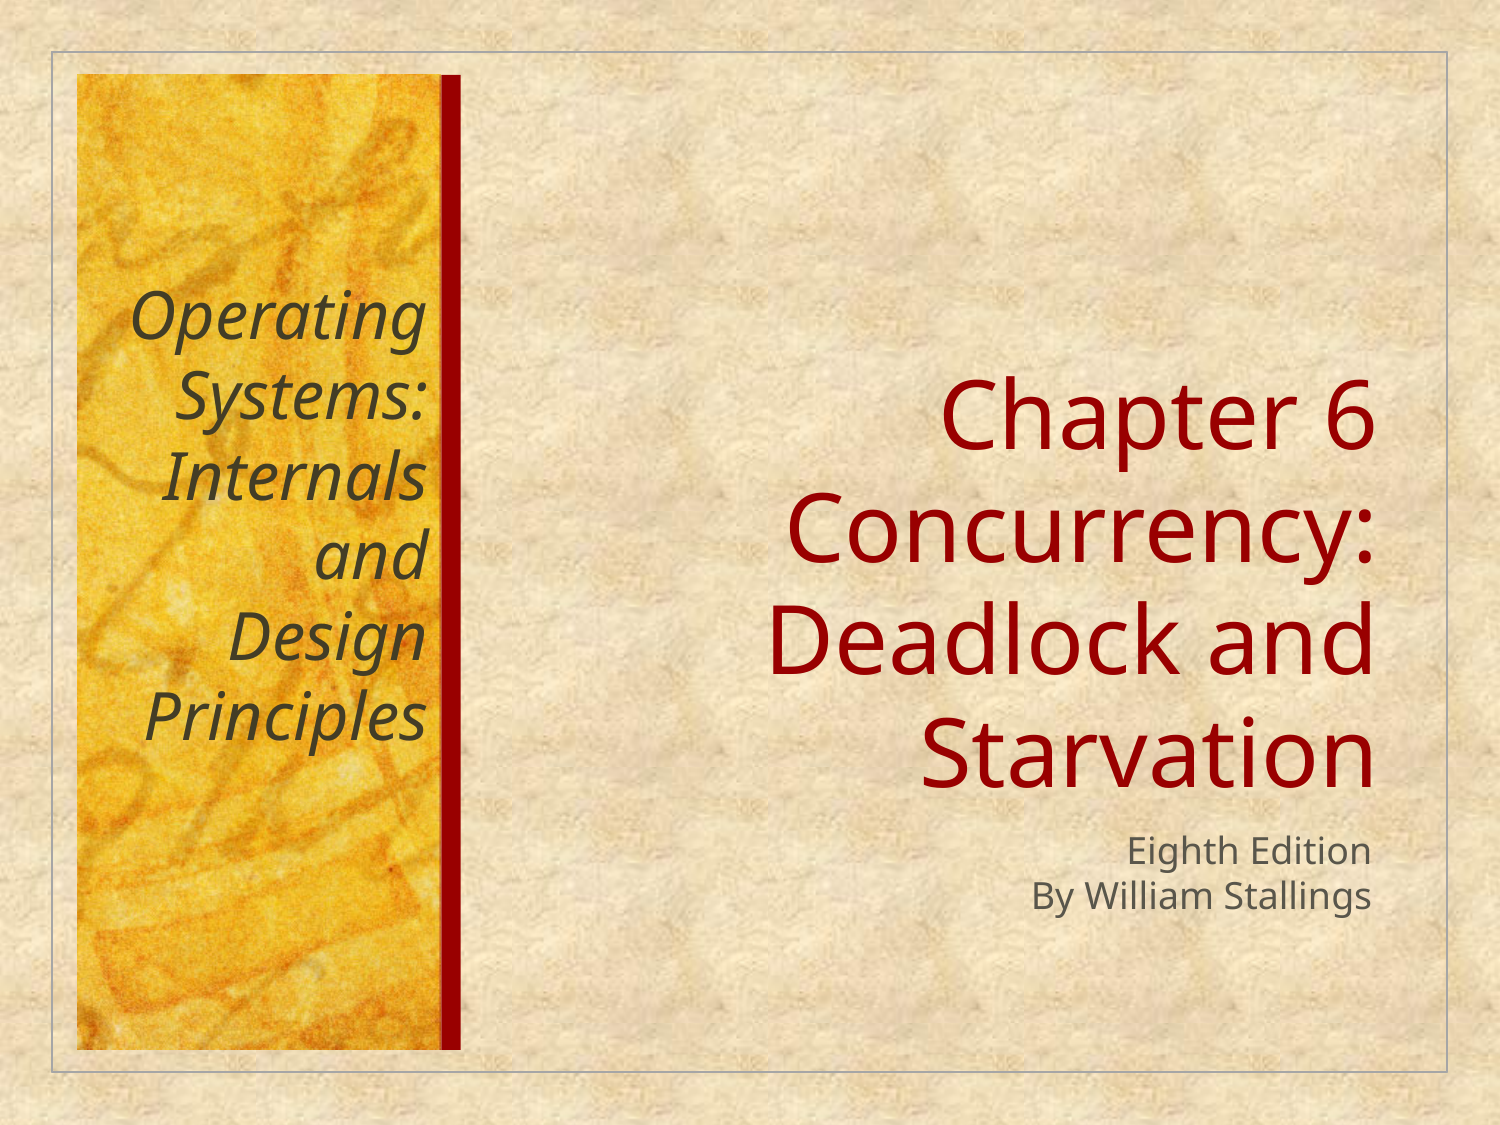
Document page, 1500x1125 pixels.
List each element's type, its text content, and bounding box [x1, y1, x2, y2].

title Chapter 6 Concurrency: Deadlock and Starvation [508, 586, 1394, 807]
footer Eighth Edition By William Stallings [887, 812, 1388, 988]
picture [0, 0, 1500, 1125]
list Operating Systems: Internals and Design Principles [106, 273, 444, 794]
